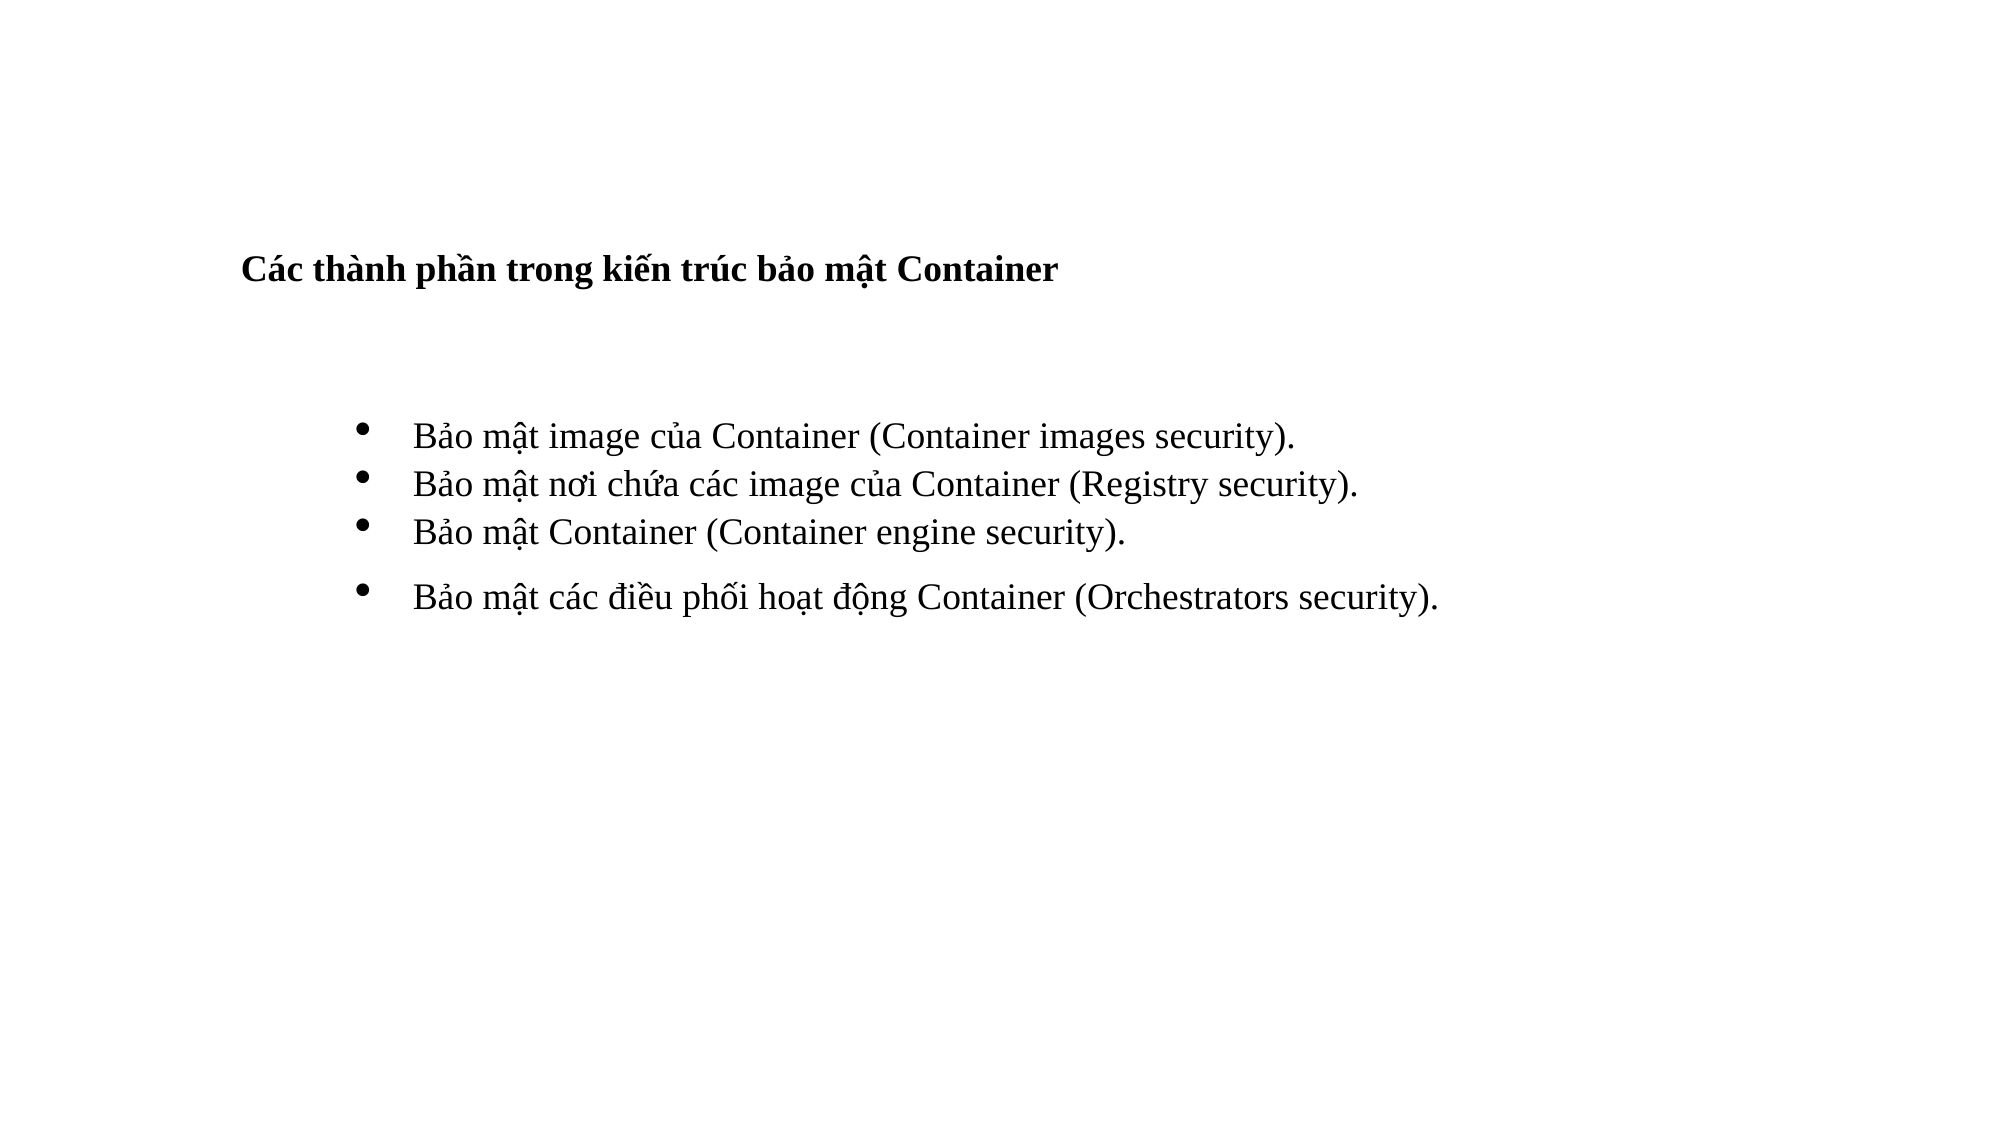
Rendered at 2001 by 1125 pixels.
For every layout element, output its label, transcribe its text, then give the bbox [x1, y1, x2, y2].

text_box Bảo mật image của Container (Container images security). Bảo mật nơi chứa các image của Container (Registry security). Bảo mật Container (Container engine security). Bảo mật các điều phối hoạt động Container (Orchestrators security). [341, 400, 1658, 625]
text_box Các thành phần trong kiến trúc bảo mật Container [226, 236, 1226, 297]
